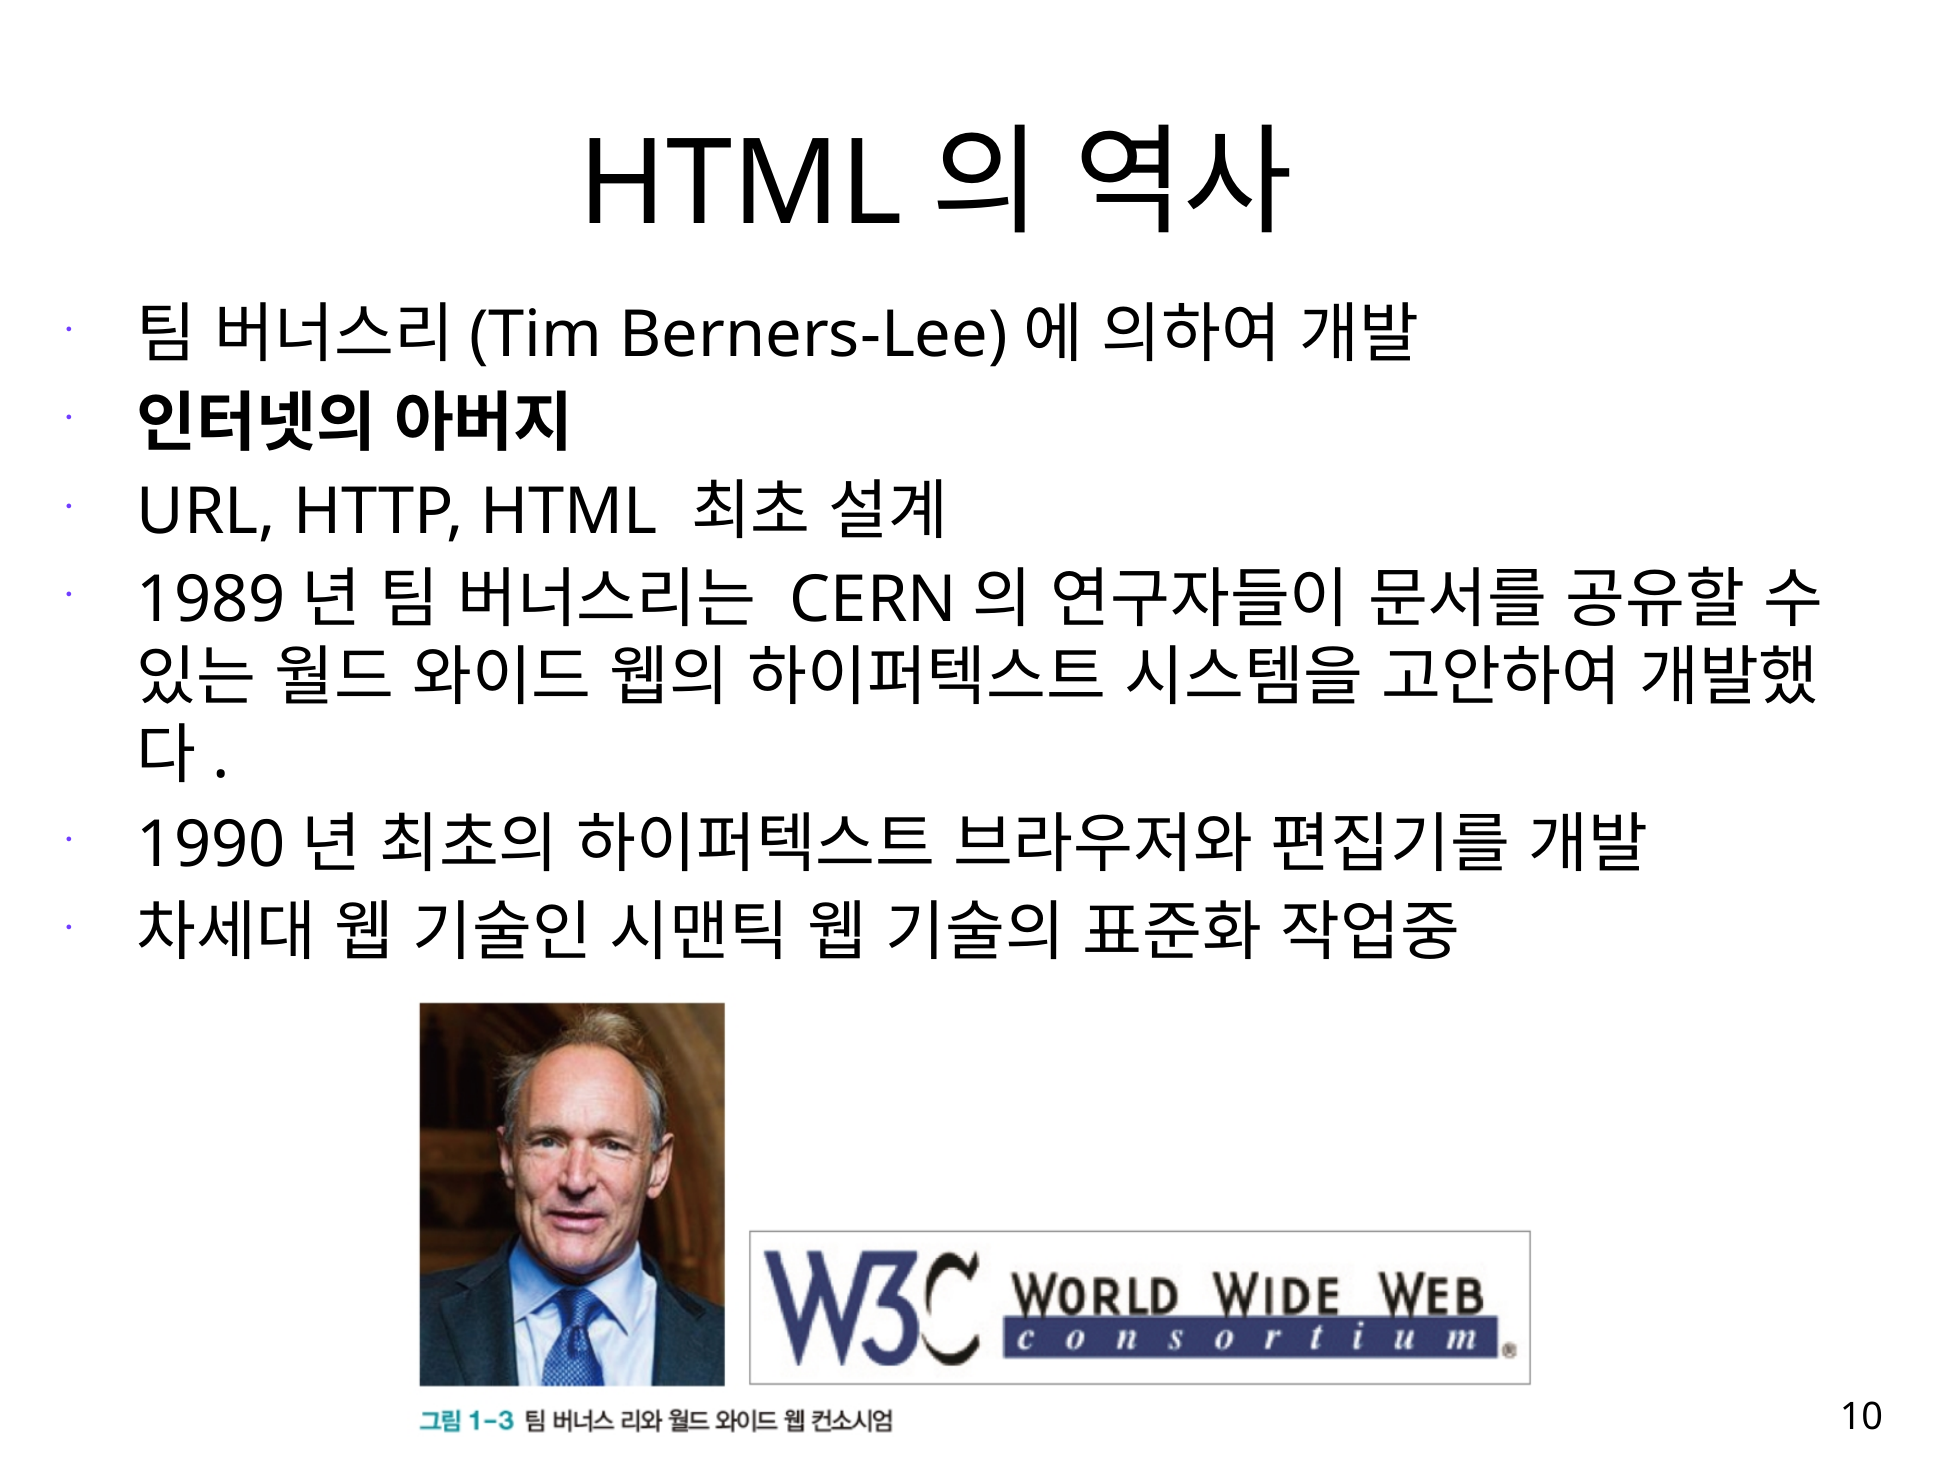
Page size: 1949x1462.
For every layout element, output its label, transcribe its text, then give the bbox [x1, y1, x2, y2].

list 팀 버너스리(Tim Berners-Lee)에 의하여 개발 인터넷의 아버지 URL, HTTP, HTML 최초 설계 1989년 팀 버너스리는 CERN의 연구자들이 문서를 공유할 수 있는 월드 와이드 웹의 하이퍼텍스트 시스템을 고안하여 개발했다. 1990년 최초의 하이퍼텍스트 브라우저와 편집기를 개발 차세대 웹 기술인 시맨틱 웹 기술의 표준화 작업중 [48, 284, 1897, 1343]
title HTML의 역사 [156, 92, 1749, 255]
slide_number 10 [1496, 1372, 1899, 1462]
picture [407, 993, 1542, 1437]
